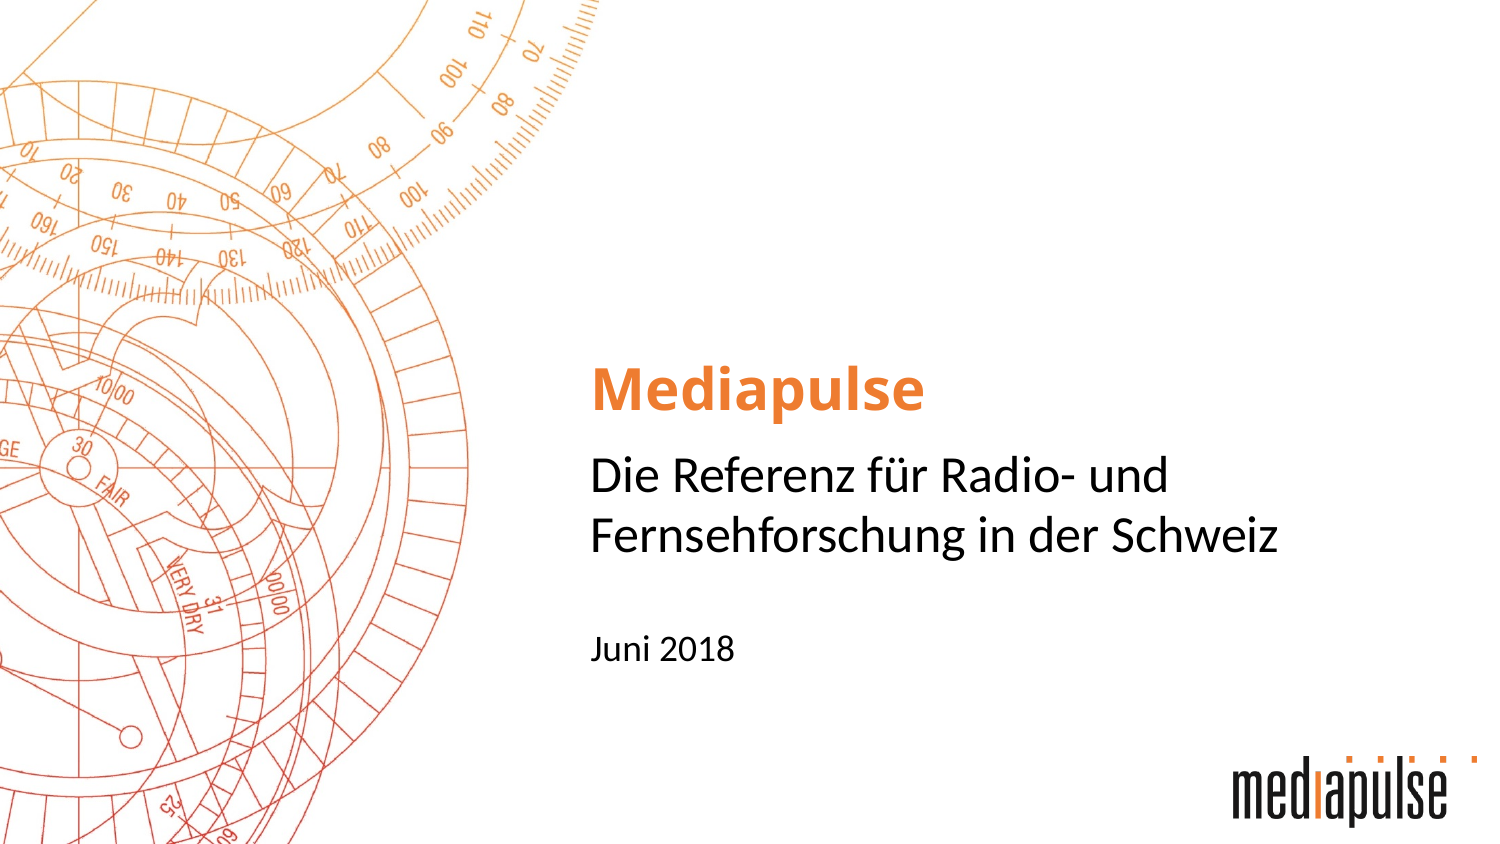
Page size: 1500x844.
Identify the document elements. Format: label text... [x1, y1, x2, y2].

picture [1233, 756, 1477, 828]
list Juni 2018 [590, 622, 1459, 670]
subtitle Die Referenz für Radio- und Fernsehforschung in der Schweiz [590, 445, 1459, 511]
title Mediapulse [590, 356, 1459, 422]
picture [0, 0, 615, 844]
